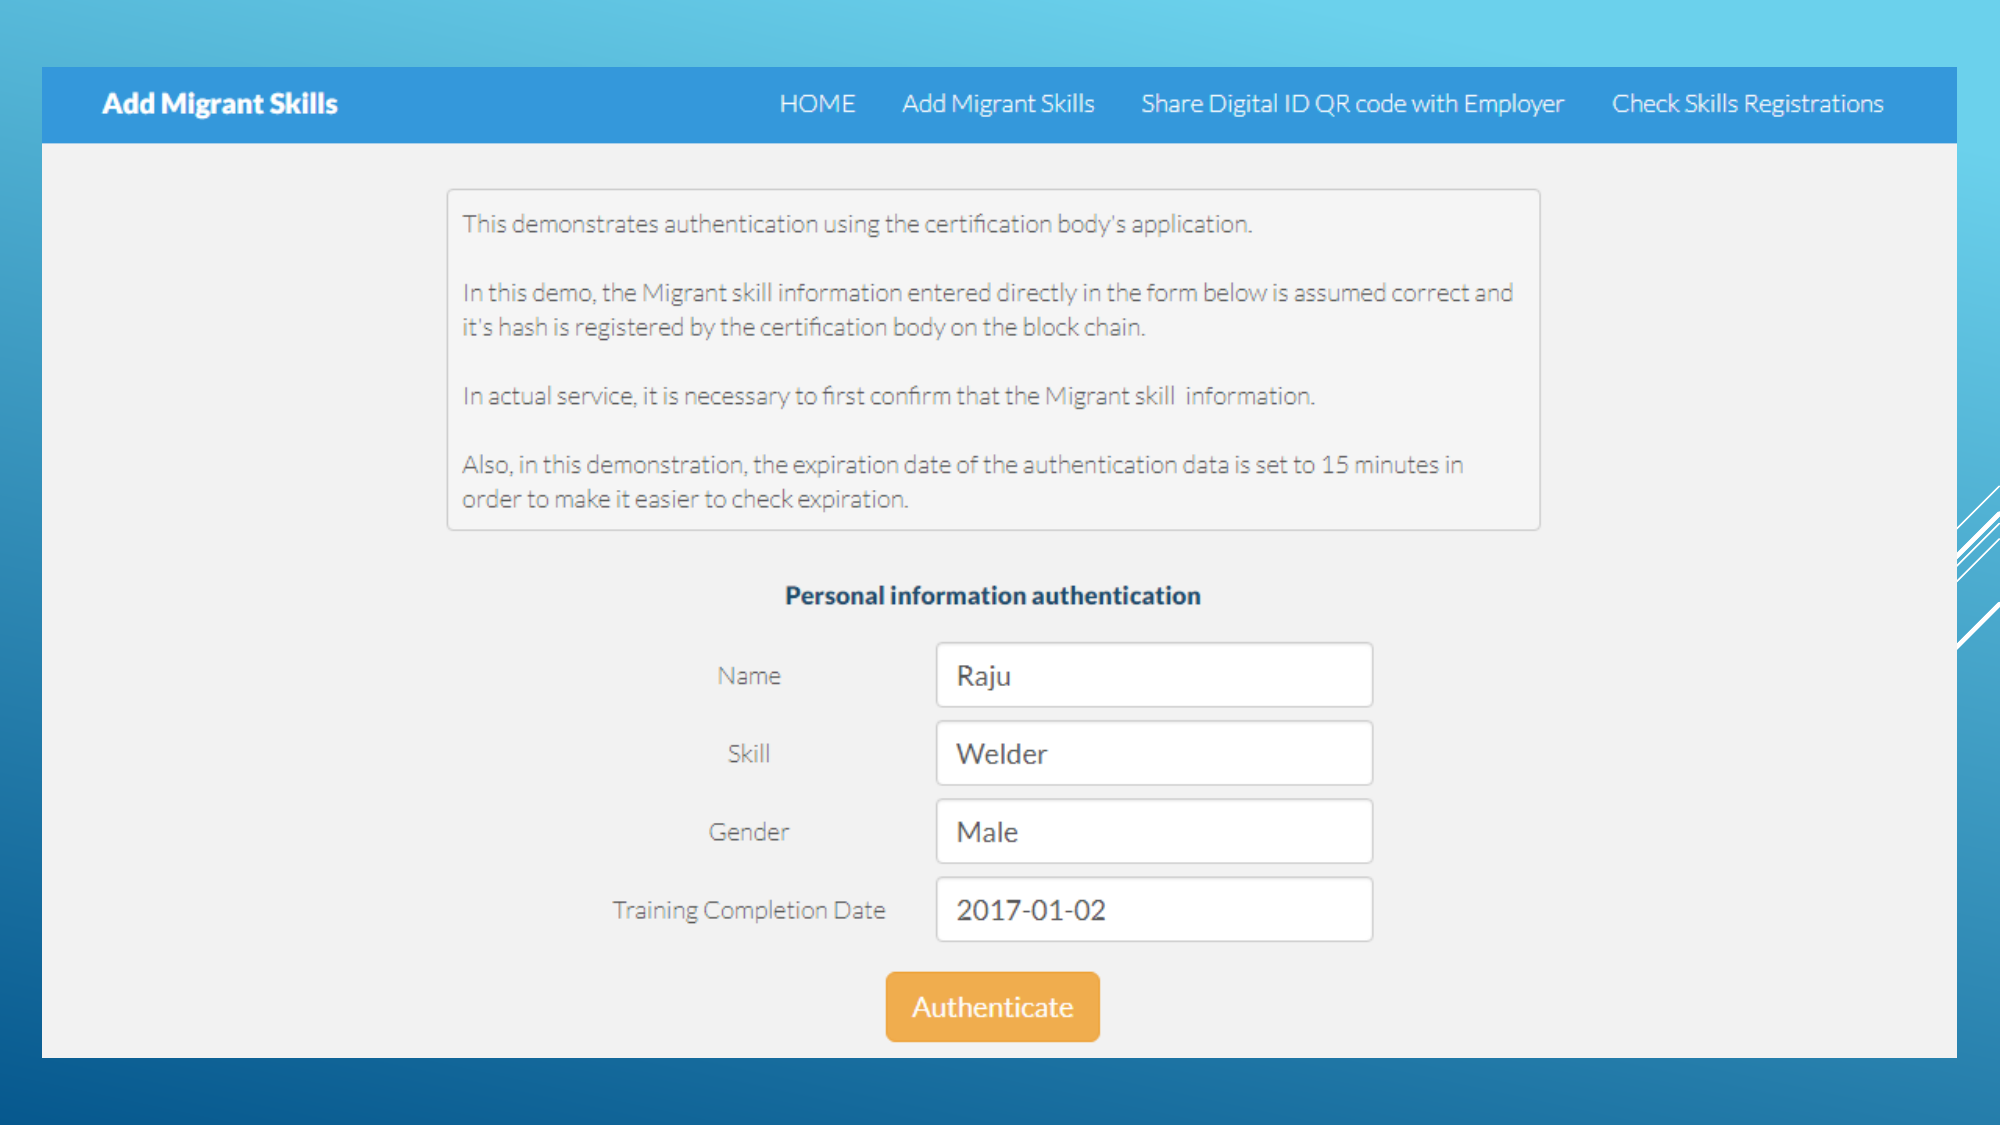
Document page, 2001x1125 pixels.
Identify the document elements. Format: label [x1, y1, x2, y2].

picture [42, 66, 1958, 1059]
